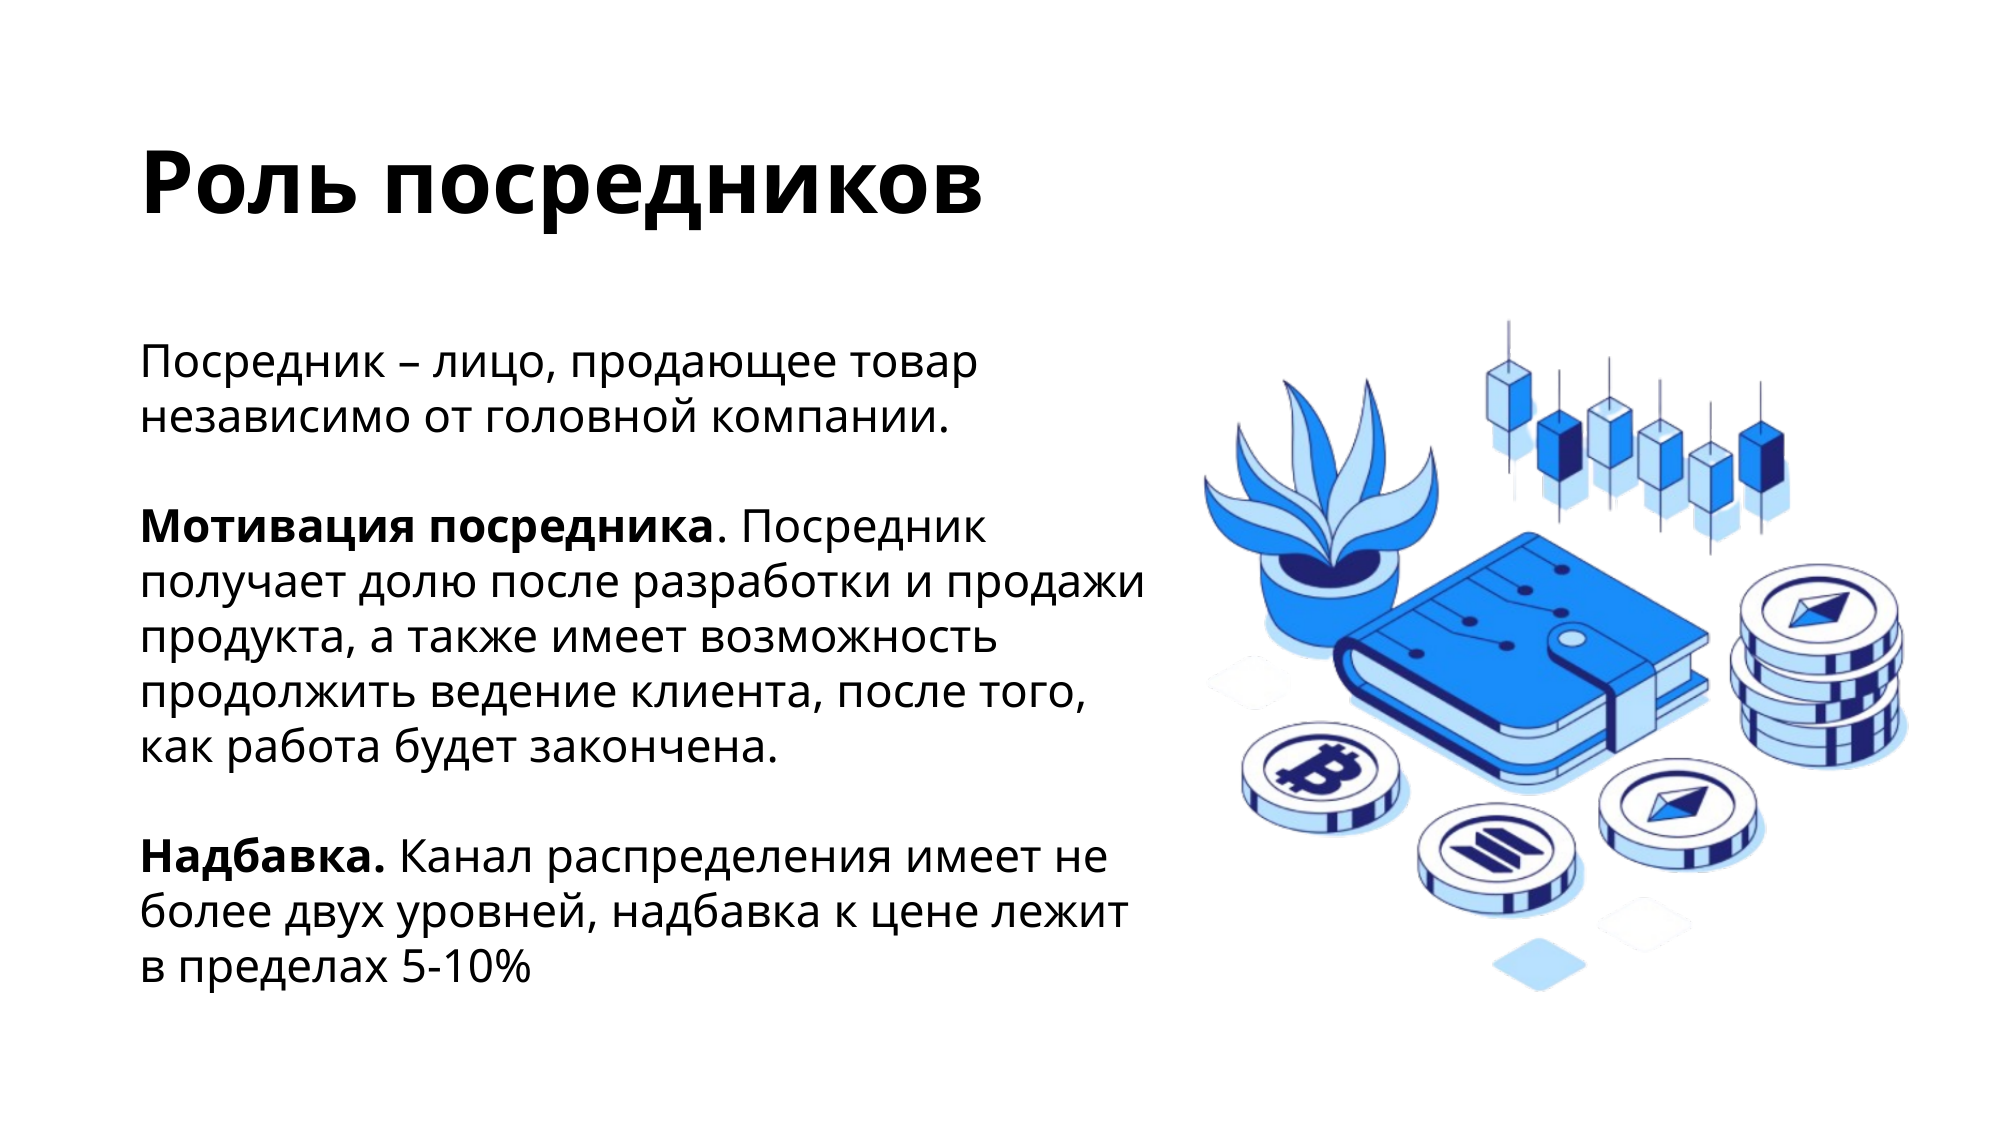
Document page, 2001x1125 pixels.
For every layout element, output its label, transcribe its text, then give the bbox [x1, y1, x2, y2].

picture [899, 201, 2000, 1059]
title Роль посредников [124, 118, 1115, 223]
text_box Посредник – лицо, продающее товар независимо от головной компании. Мотивация посредника. Посредник получает долю после разработки и продажи продукта, а также имеет возможность продолжить ведение клиента, после того, как работа будет закончена. Надбавка. Канал распределения имеет не более двух уровней, надбавка к цене лежит в пределах 5-10% [124, 324, 893, 999]
